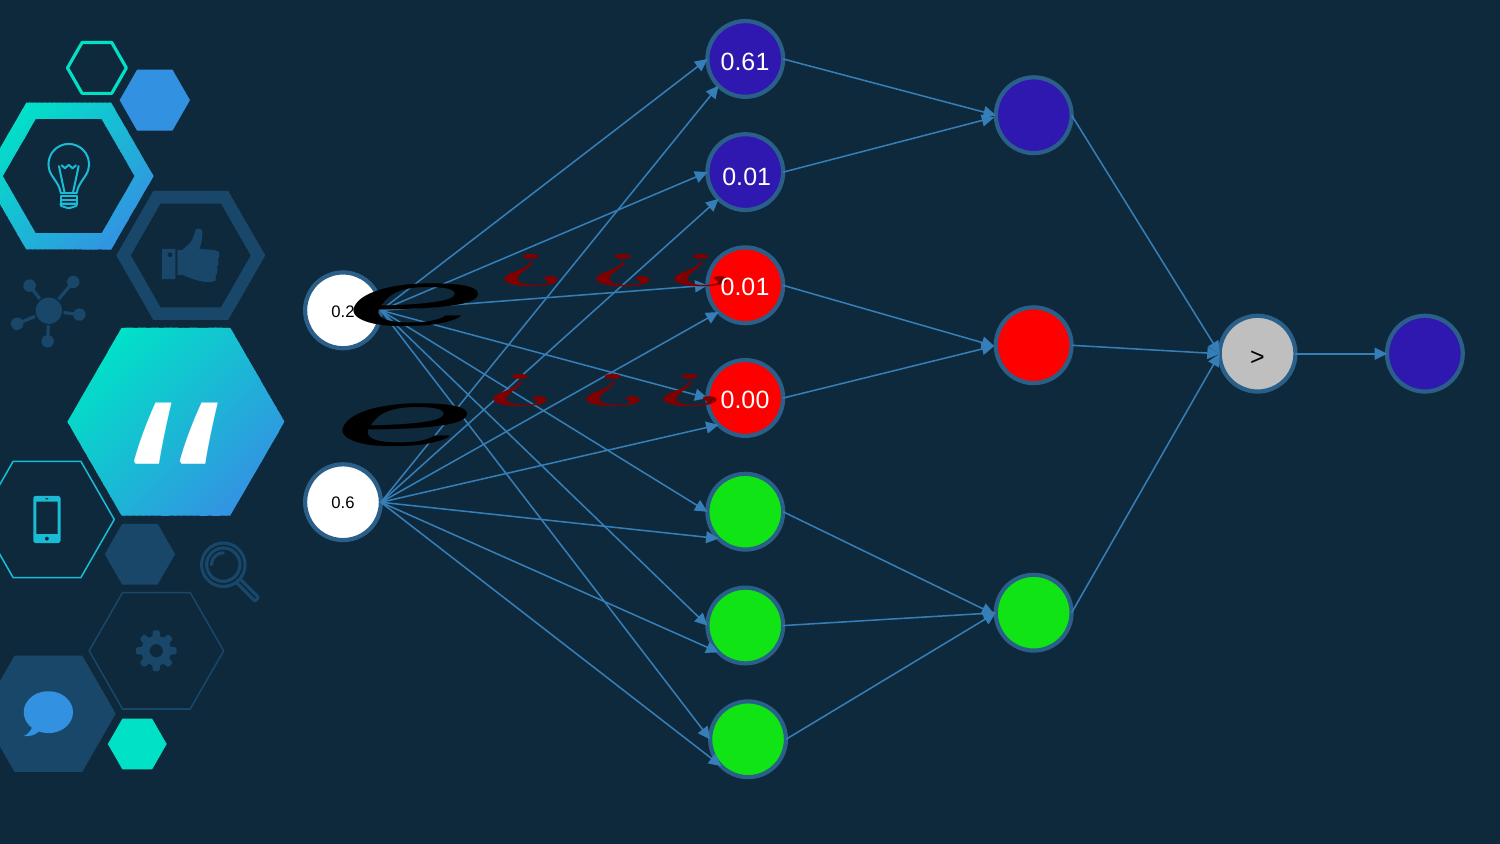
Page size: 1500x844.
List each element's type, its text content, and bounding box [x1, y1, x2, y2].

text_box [782, 511, 995, 611]
text_box [1225, 313, 1298, 394]
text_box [380, 85, 719, 198]
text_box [785, 612, 997, 740]
text_box 0.2 [302, 270, 373, 351]
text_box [1071, 353, 1220, 613]
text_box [782, 345, 995, 399]
text_box [726, 471, 786, 552]
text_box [380, 311, 719, 424]
text_box [725, 357, 777, 375]
text_box [1000, 572, 1073, 653]
text_box > [1235, 333, 1280, 378]
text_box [782, 58, 997, 116]
text_box [711, 18, 780, 38]
text_box [724, 245, 779, 263]
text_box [380, 424, 719, 499]
text_box 0.6 [302, 462, 373, 543]
text_box [999, 75, 1074, 156]
text_box 0.01 [724, 152, 787, 198]
text_box [725, 421, 778, 438]
text_box [724, 132, 777, 152]
text_box [999, 305, 1066, 386]
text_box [380, 198, 719, 311]
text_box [782, 285, 995, 345]
text_box 0.00 [725, 375, 785, 421]
text_box 0.01 [724, 263, 785, 309]
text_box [1071, 115, 1220, 344]
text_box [782, 117, 995, 173]
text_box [380, 501, 722, 767]
text_box 0.61 [705, 38, 785, 83]
text_box [726, 585, 780, 666]
text_box [724, 699, 788, 780]
text_box [1384, 313, 1465, 394]
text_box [380, 58, 708, 85]
text_box [724, 309, 777, 326]
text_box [1071, 345, 1220, 353]
text_box [724, 198, 776, 213]
text_box [715, 83, 777, 99]
